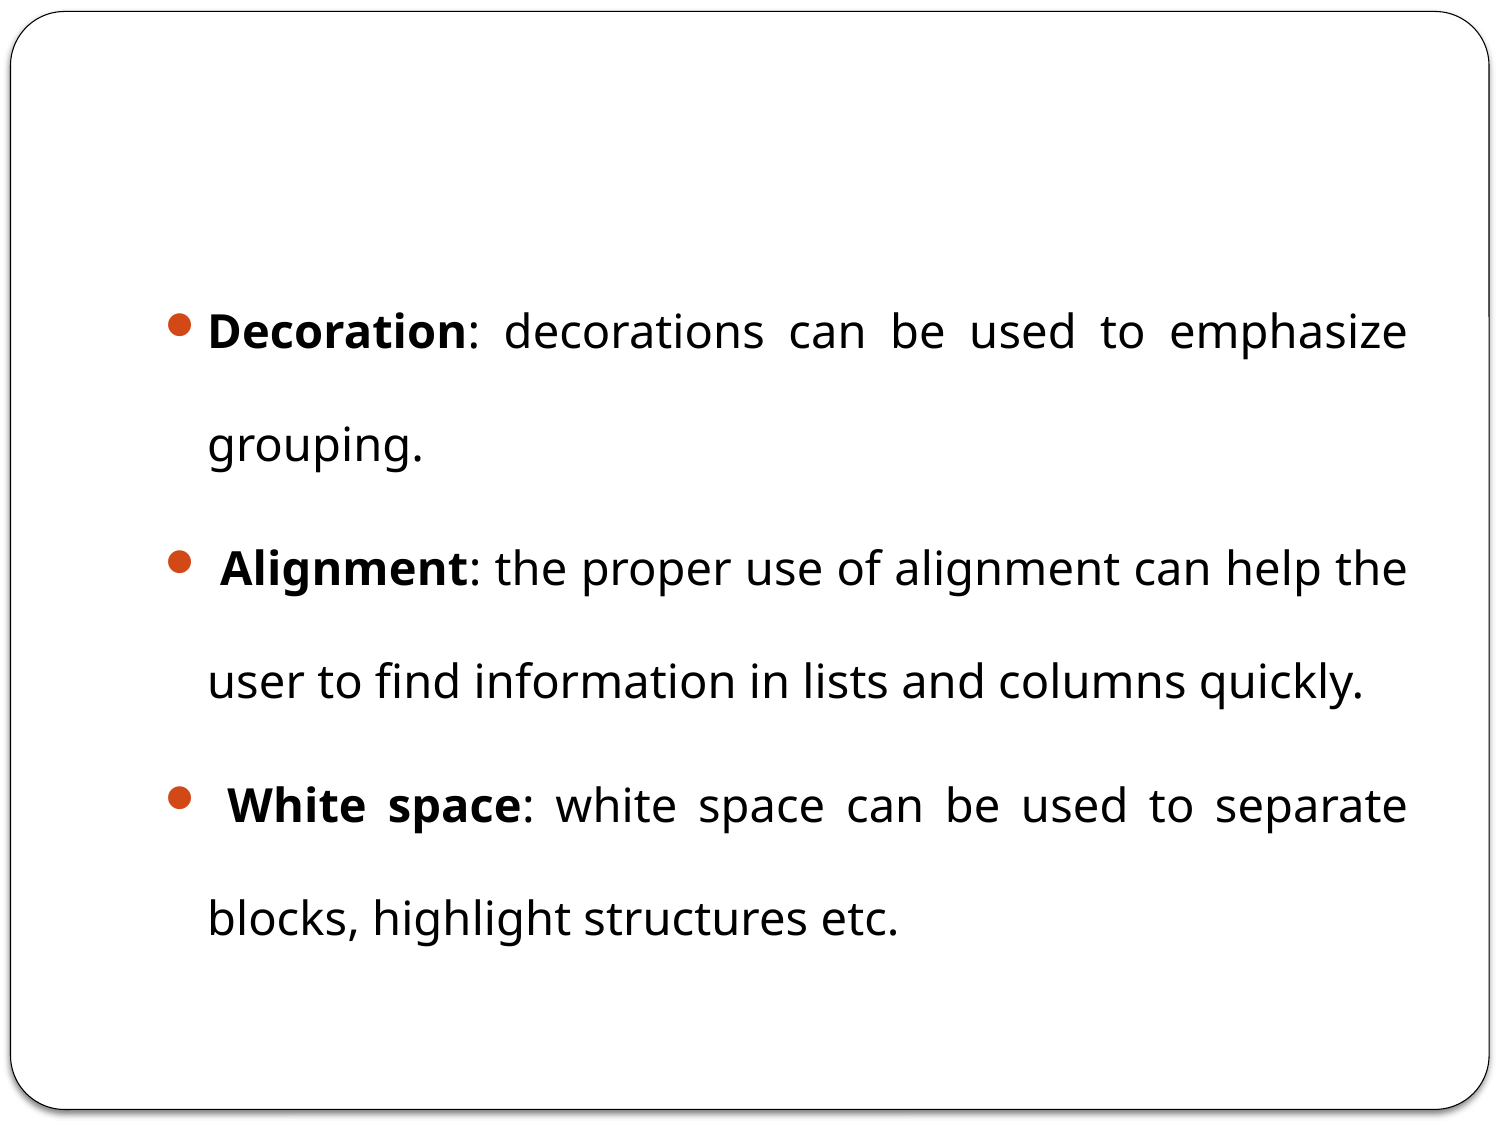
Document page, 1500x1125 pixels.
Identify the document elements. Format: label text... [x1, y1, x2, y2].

list Decoration: decorations can be used to emphasize grouping. Alignment: the proper use of alignment can help the user to find information in lists and columns quickly. White space: white space can be used to separate blocks, highlight structures etc. [150, 237, 1425, 988]
